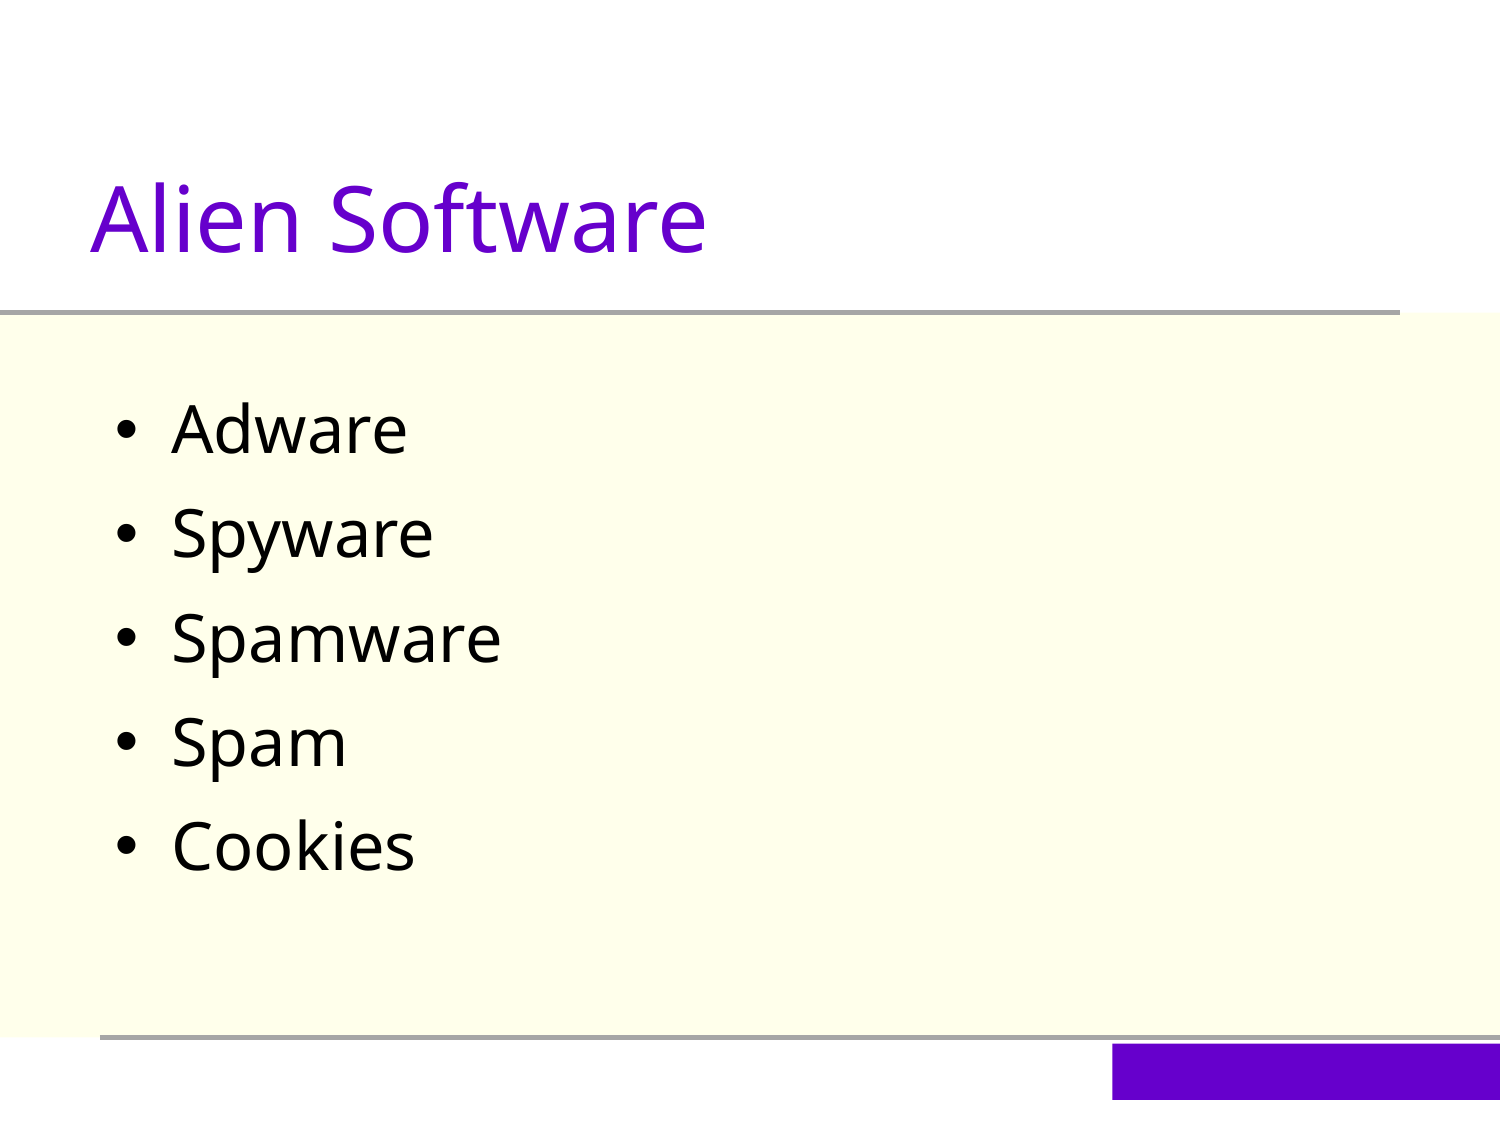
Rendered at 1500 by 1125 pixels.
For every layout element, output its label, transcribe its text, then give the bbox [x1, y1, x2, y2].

list Adware Spyware Spamware Spam Cookies [99, 375, 1413, 1025]
subtitle Alien Software [75, 12, 1413, 288]
